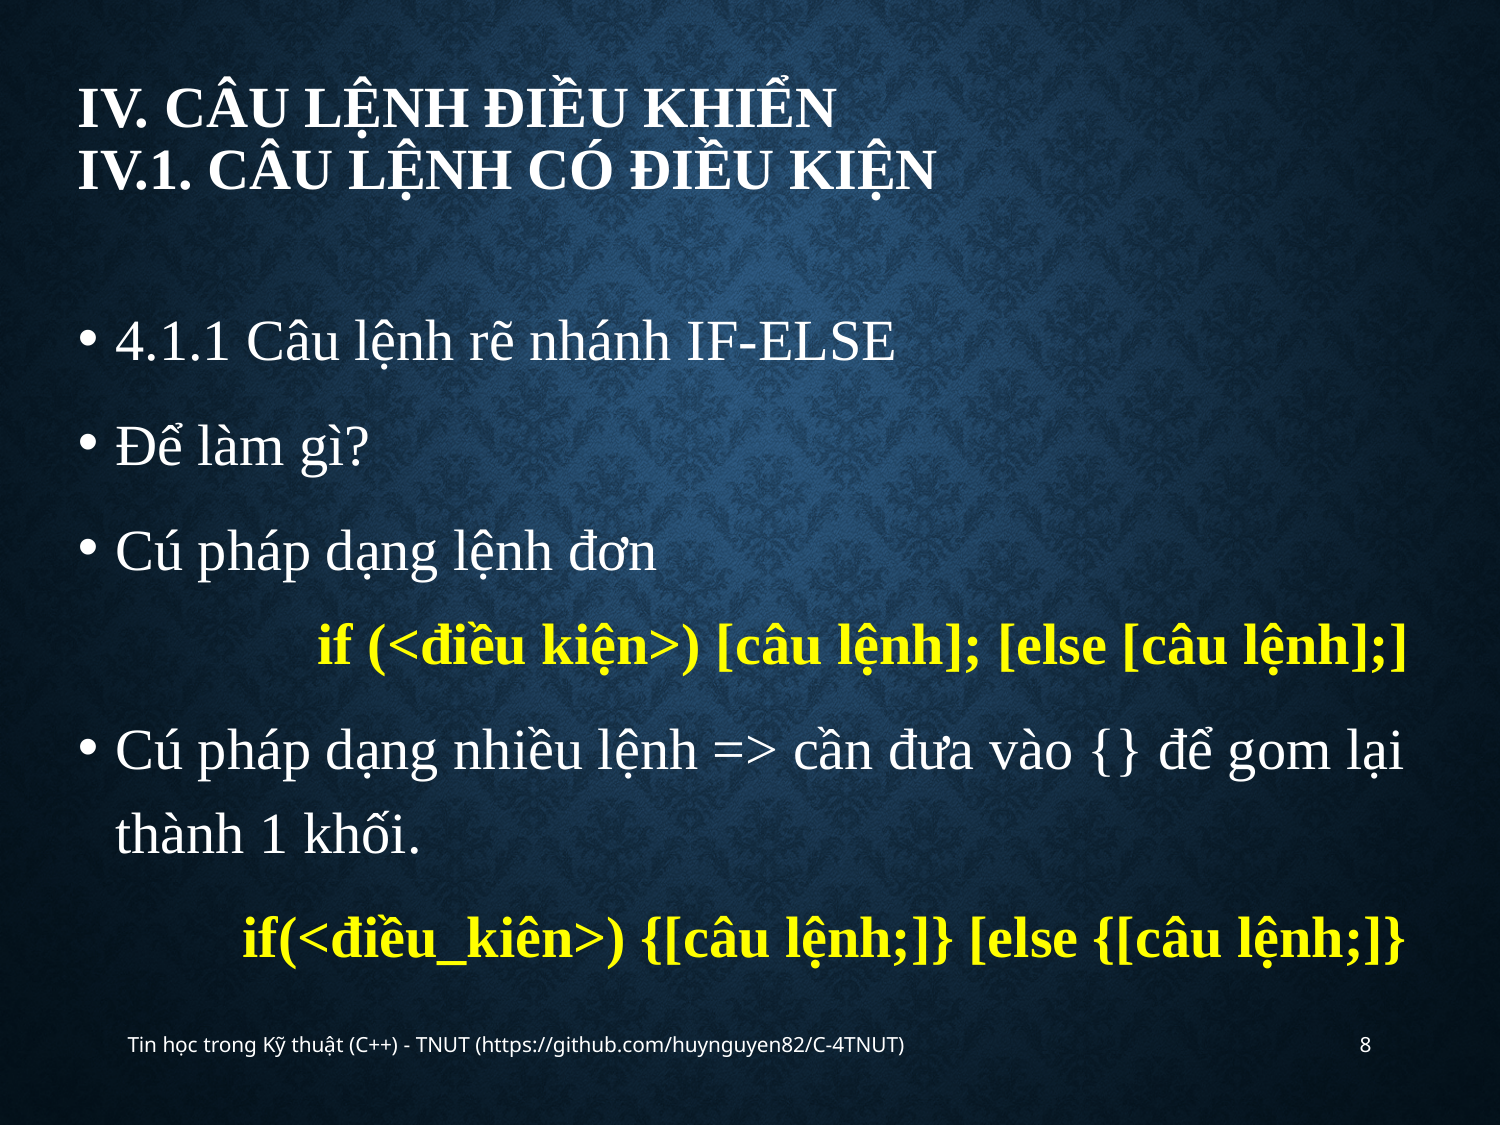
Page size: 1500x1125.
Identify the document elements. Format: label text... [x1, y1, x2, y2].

footer Tin học trong Kỹ thuật (C++) - TNUT (https://github.com/huynguyen82/C-4TNUT) [112, 1016, 934, 1076]
title IV. Câu lệnh điều khiển iv.1. Câu lệnh có điều kiện [63, 31, 1445, 249]
slide_number 8 [1293, 1016, 1387, 1076]
list 4.1.1 Câu lệnh rẽ nhánh IF-ELSE Để làm gì? Cú pháp dạng lệnh đơn if (<điều kiện>) [câu lệnh]; [else [câu lệnh];] Cú pháp dạng nhiều lệnh => cần đưa vào {} để gom lại thành 1 khối. if(<điều_kiên>) {[câu lệnh;]} [else {[câu lệnh;]} [63, 280, 1445, 999]
